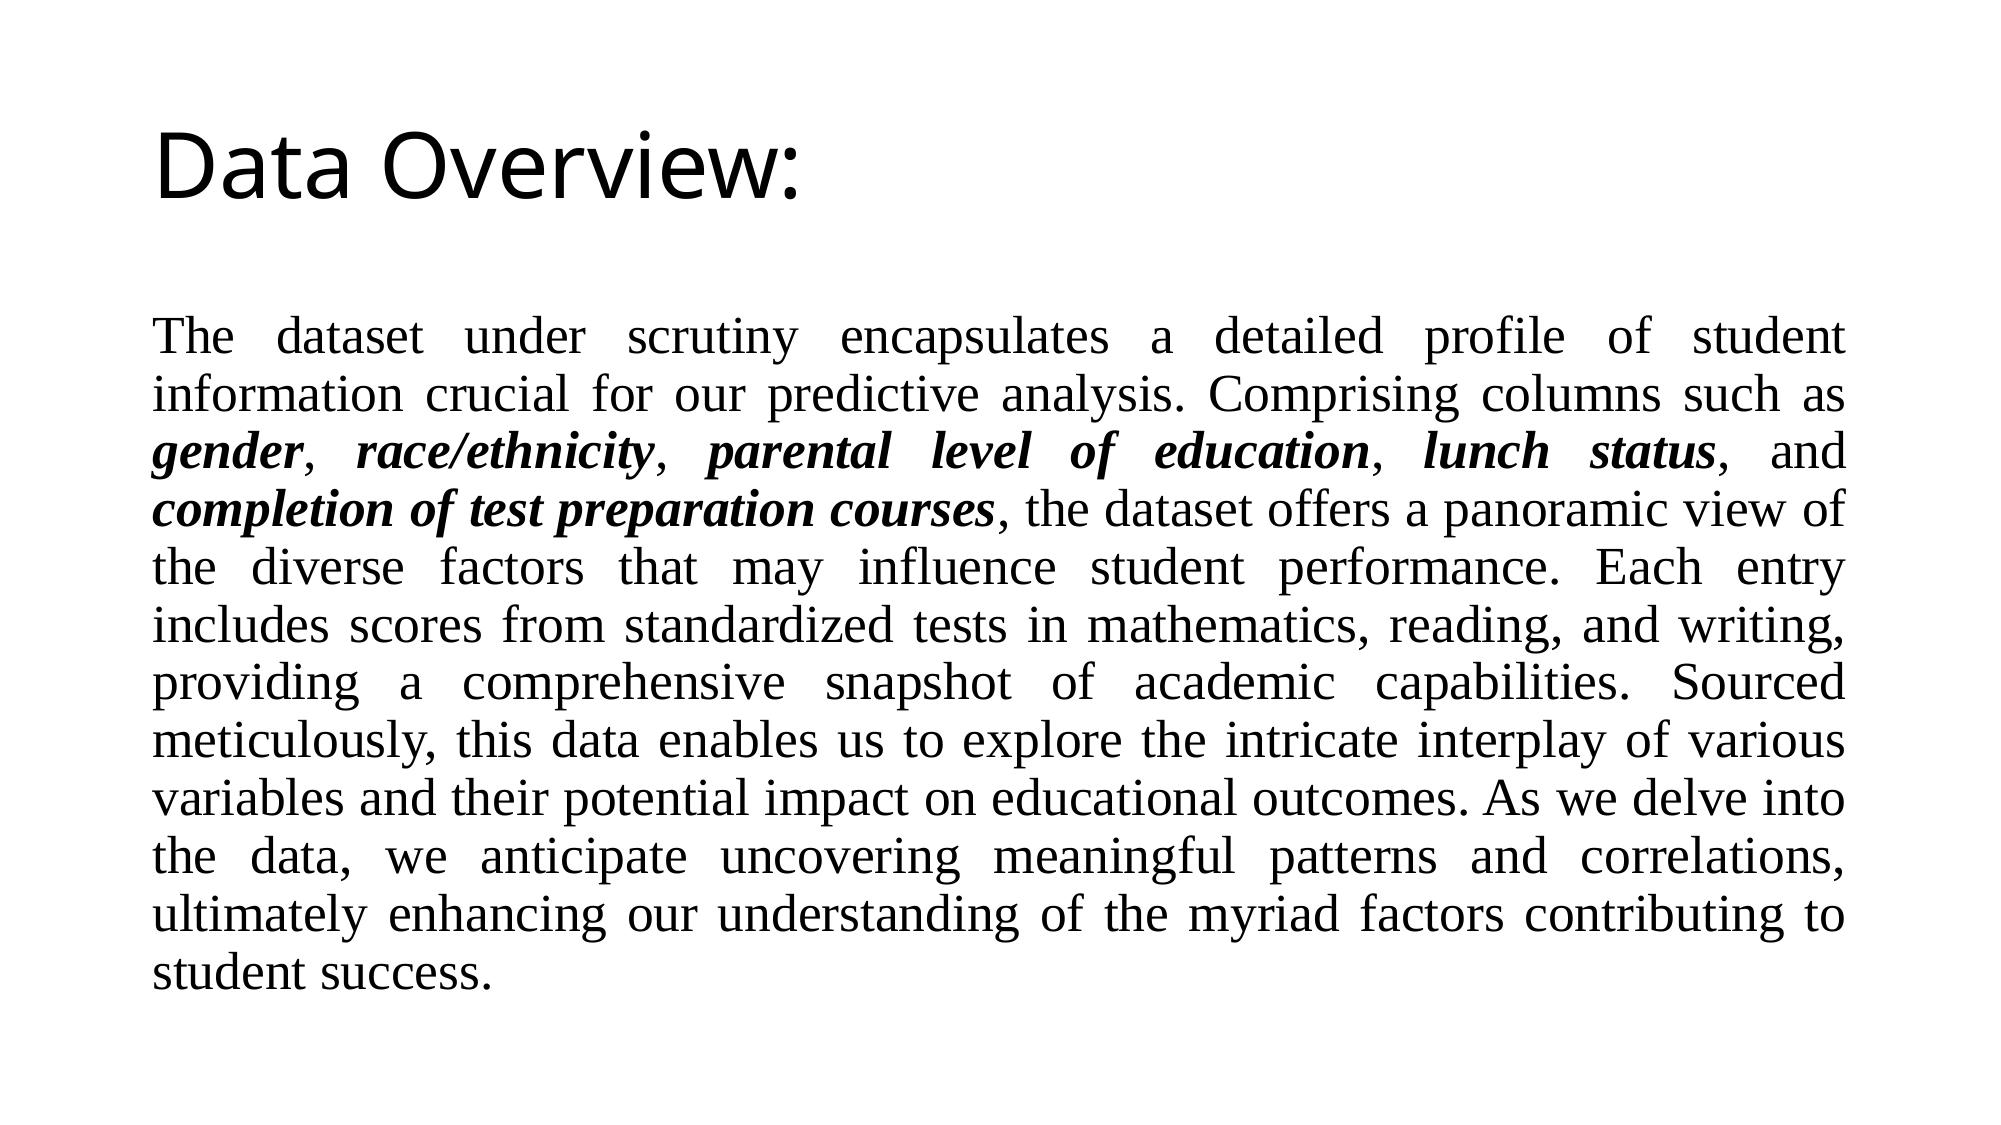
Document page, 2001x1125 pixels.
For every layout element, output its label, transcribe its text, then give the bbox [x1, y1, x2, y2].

title Data Overview: [137, 59, 1863, 278]
list The dataset under scrutiny encapsulates a detailed profile of student information crucial for our predictive analysis. Comprising columns such as gender, race/ethnicity, parental level of education, lunch status, and completion of test preparation courses, the dataset offers a panoramic view of the diverse factors that may influence student performance. Each entry includes scores from standardized tests in mathematics, reading, and writing, providing a comprehensive snapshot of academic capabilities. Sourced meticulously, this data enables us to explore the intricate interplay of various variables and their potential impact on educational outcomes. As we delve into the data, we anticipate uncovering meaningful patterns and correlations, ultimately enhancing our understanding of the myriad factors contributing to student success. [137, 299, 1863, 1014]
